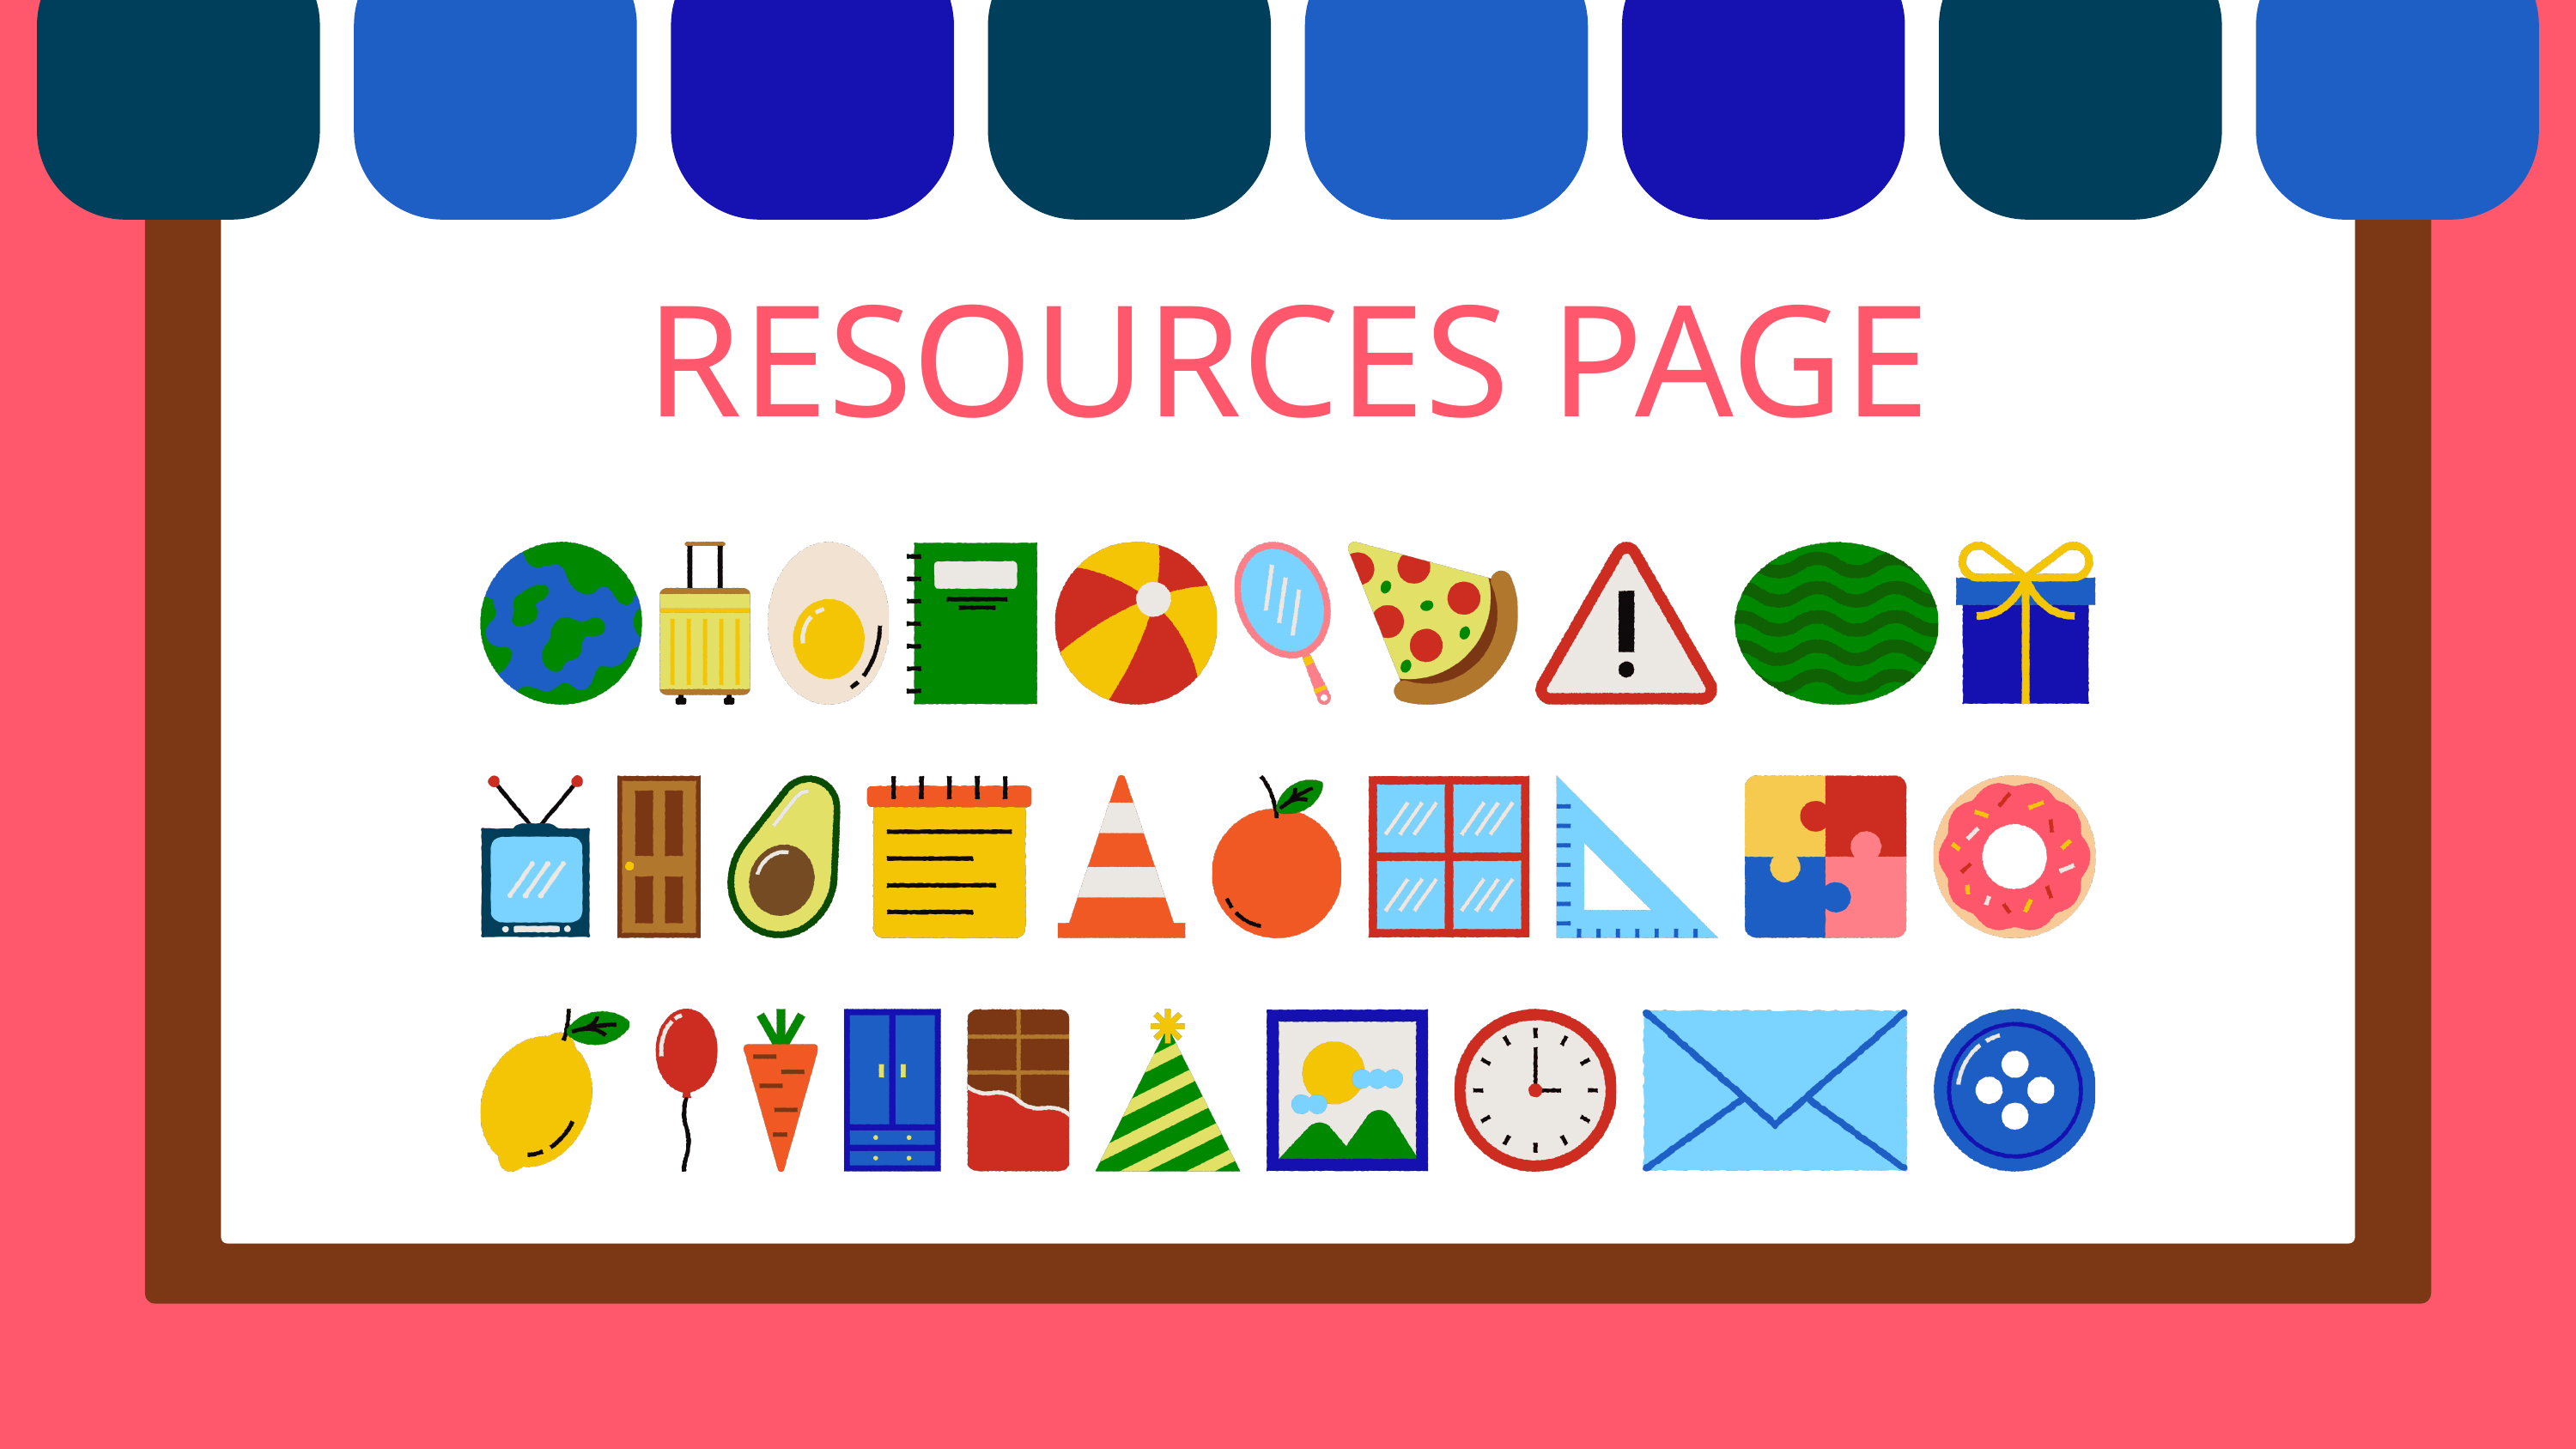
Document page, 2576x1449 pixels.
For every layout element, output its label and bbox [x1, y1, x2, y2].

text_box [144, 227, 2432, 1304]
text_box [1938, 0, 2222, 221]
text_box [36, 0, 320, 221]
text_box [987, 0, 1272, 221]
text_box [2256, 0, 2540, 221]
text_box [353, 0, 637, 221]
text_box [671, 0, 955, 221]
text_box [221, 0, 2355, 1244]
text_box [1621, 0, 1905, 221]
text_box [1304, 0, 1589, 221]
